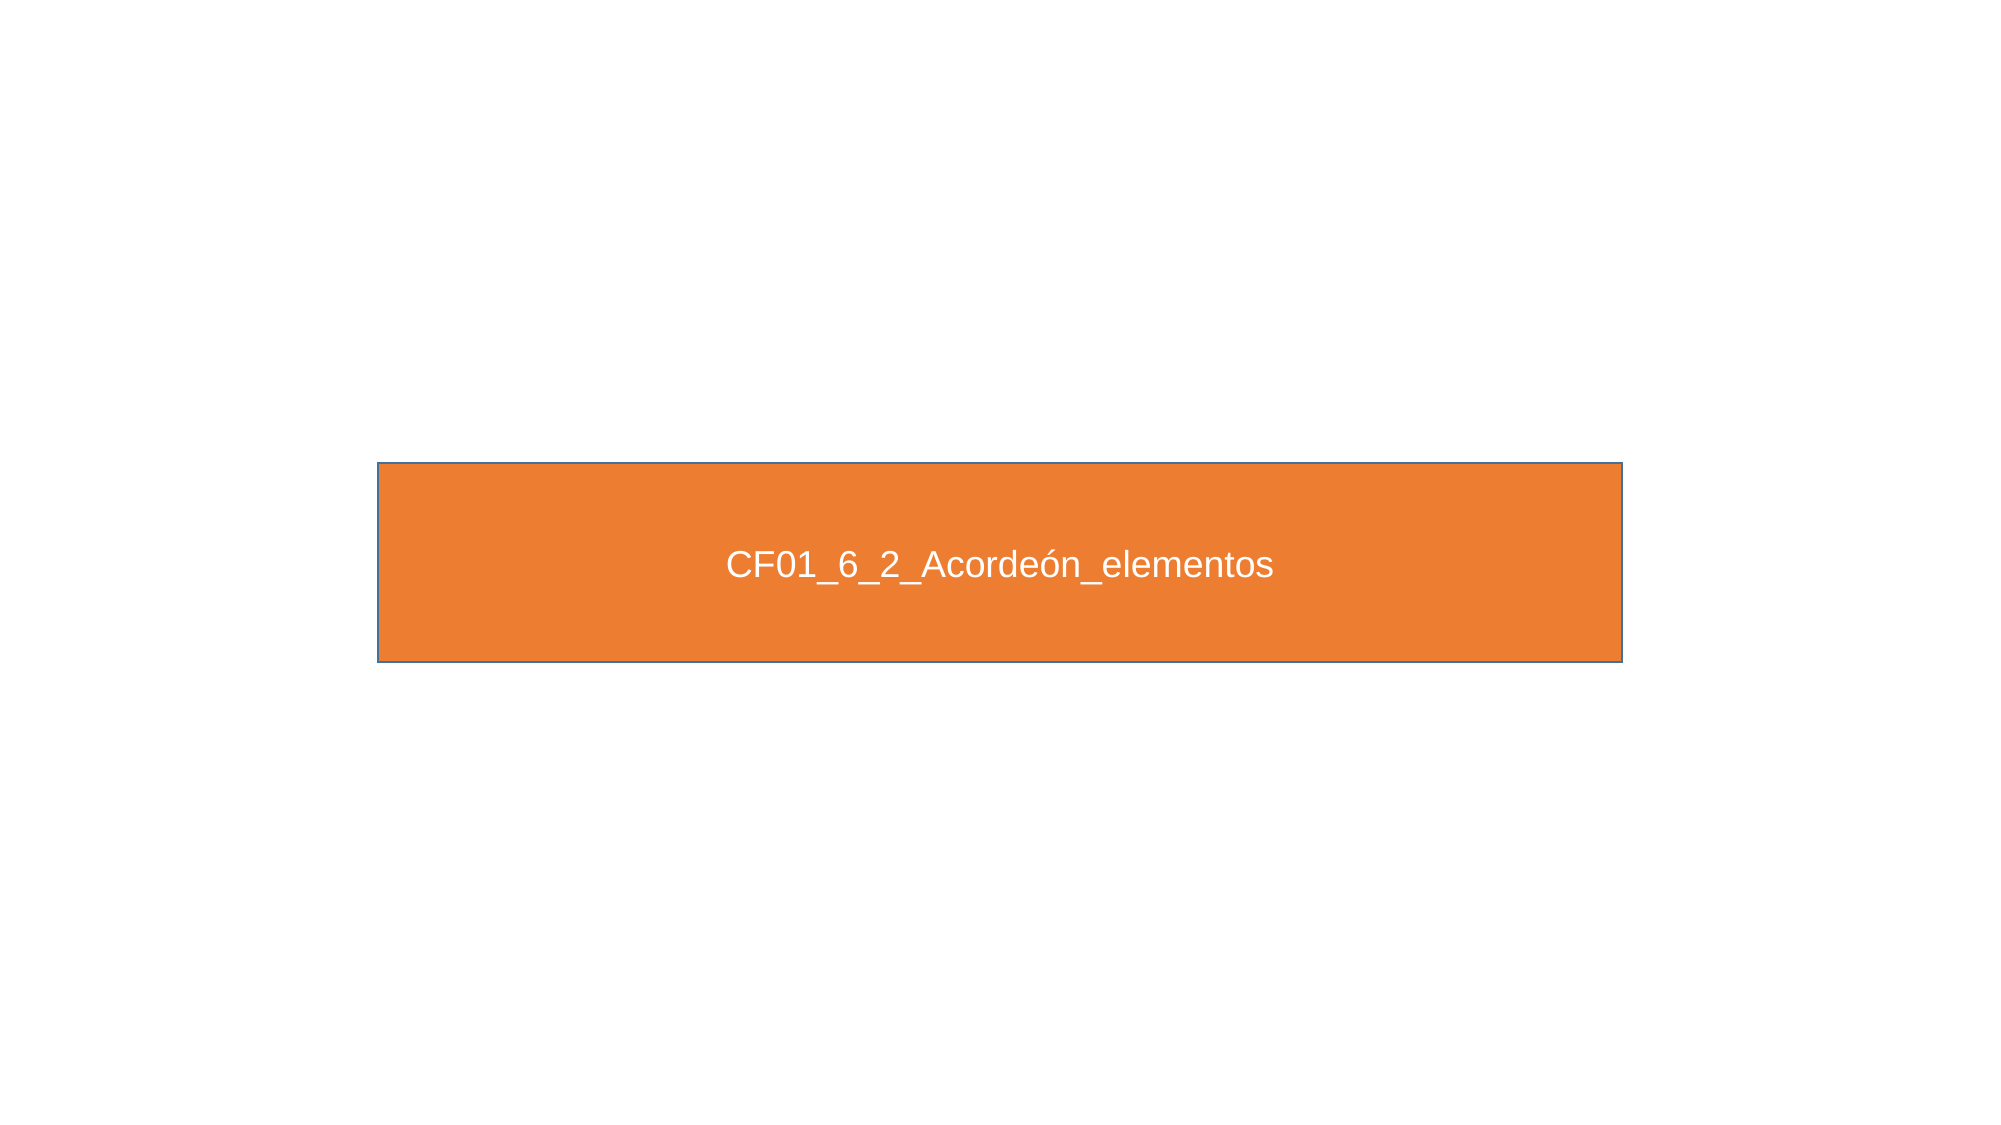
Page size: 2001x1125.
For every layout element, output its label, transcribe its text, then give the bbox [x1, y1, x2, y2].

text_box CF01_6_2_Acordeón_elementos [377, 463, 1623, 662]
